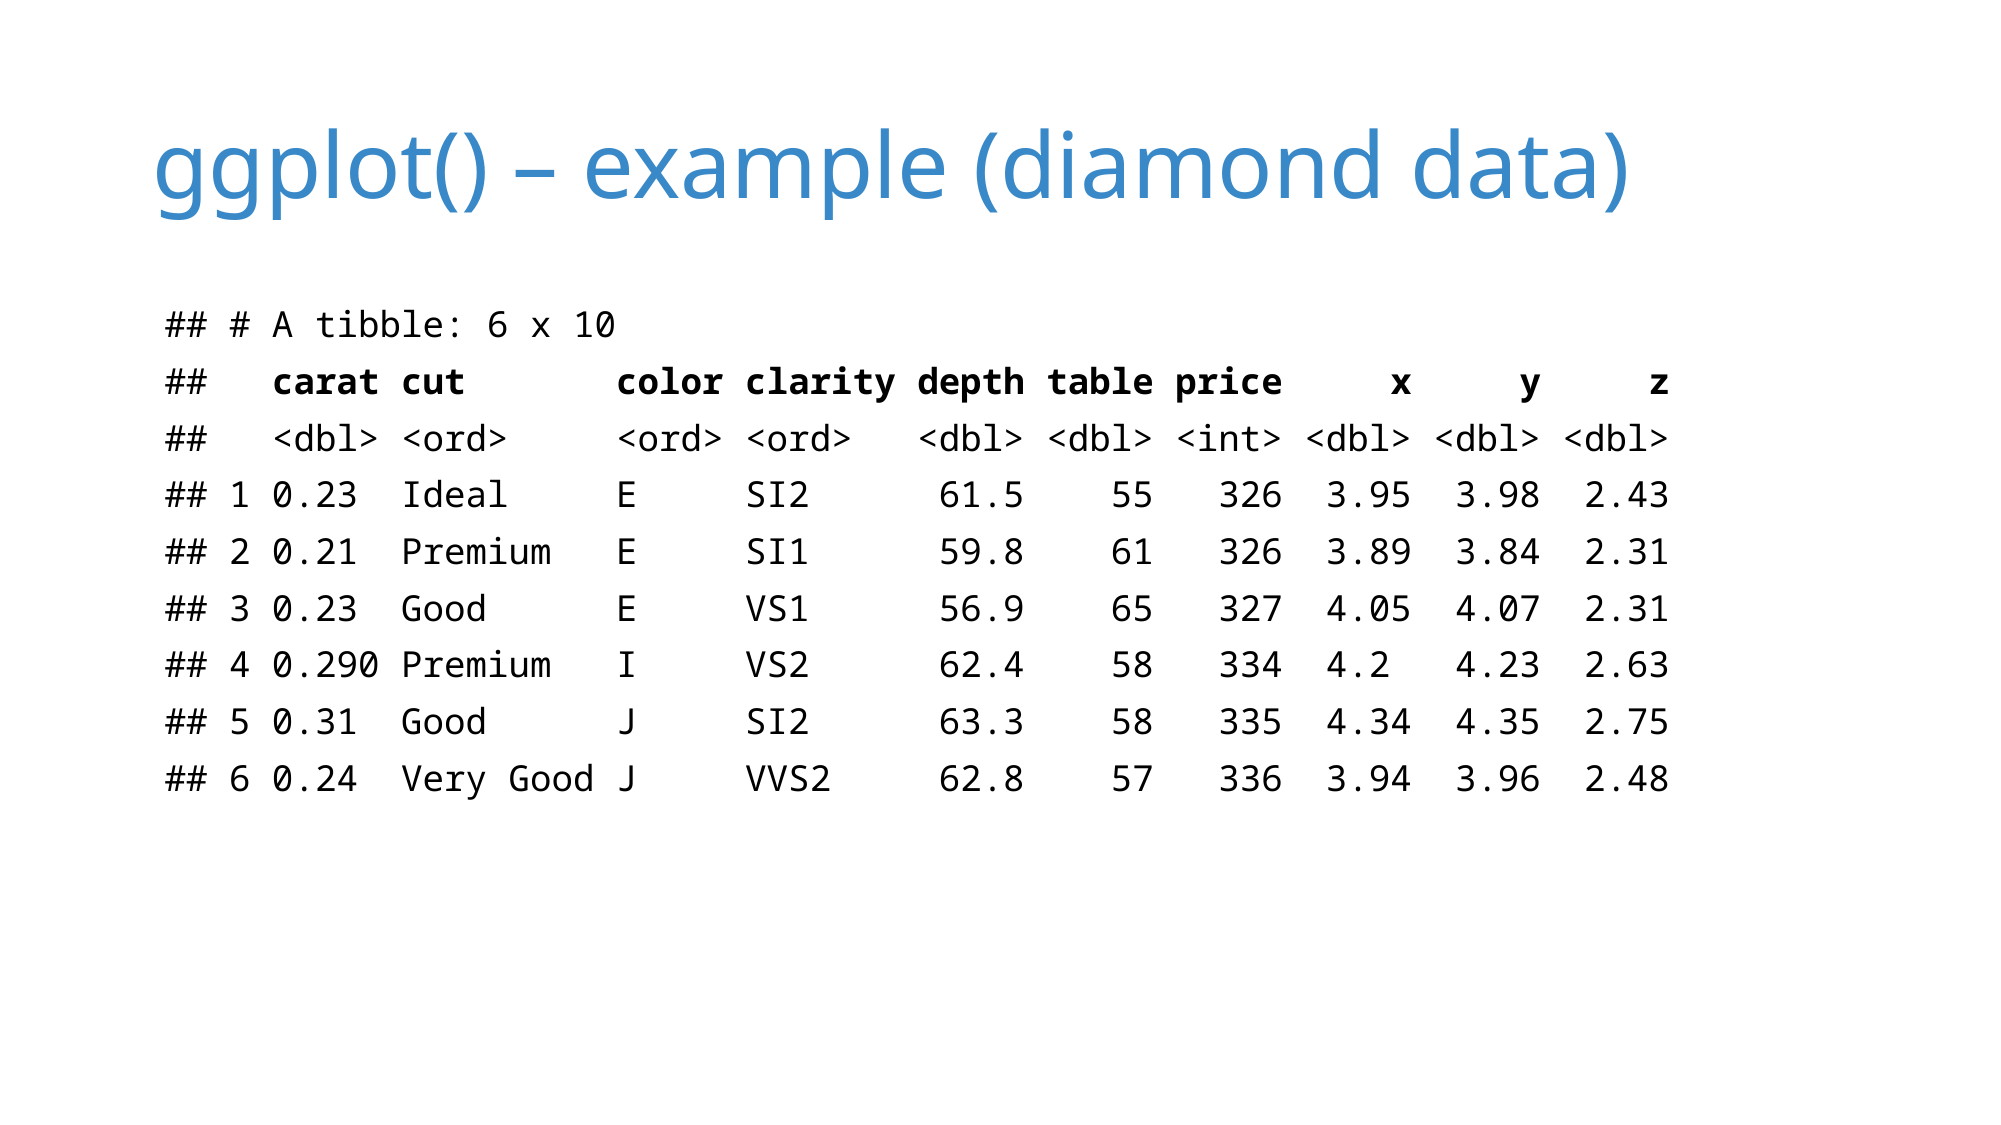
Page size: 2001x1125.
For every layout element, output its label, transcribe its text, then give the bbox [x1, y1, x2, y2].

title ggplot() – example (diamond data) [137, 59, 1863, 278]
list ## # A tibble: 6 x 10 ## carat cut color clarity depth table price x y z ## <dbl> <ord> <ord> <ord> <dbl> <dbl> <int> <dbl> <dbl> <dbl> ## 1 0.23 Ideal E SI2 61.5 55 326 3.95 3.98 2.43 ## 2 0.21 Premium E SI1 59.8 61 326 3.89 3.84 2.31 ## 3 0.23 Good E VS1 56.9 65 327 4.05 4.07 2.31 ## 4 0.290 Premium I VS2 62.4 58 334 4.2 4.23 2.63 ## 5 0.31 Good J SI2 63.3 58 335 4.34 4.35 2.75 ## 6 0.24 Very Good J VVS2 62.8 57 336 3.94 3.96 2.48 [149, 299, 1875, 1014]
